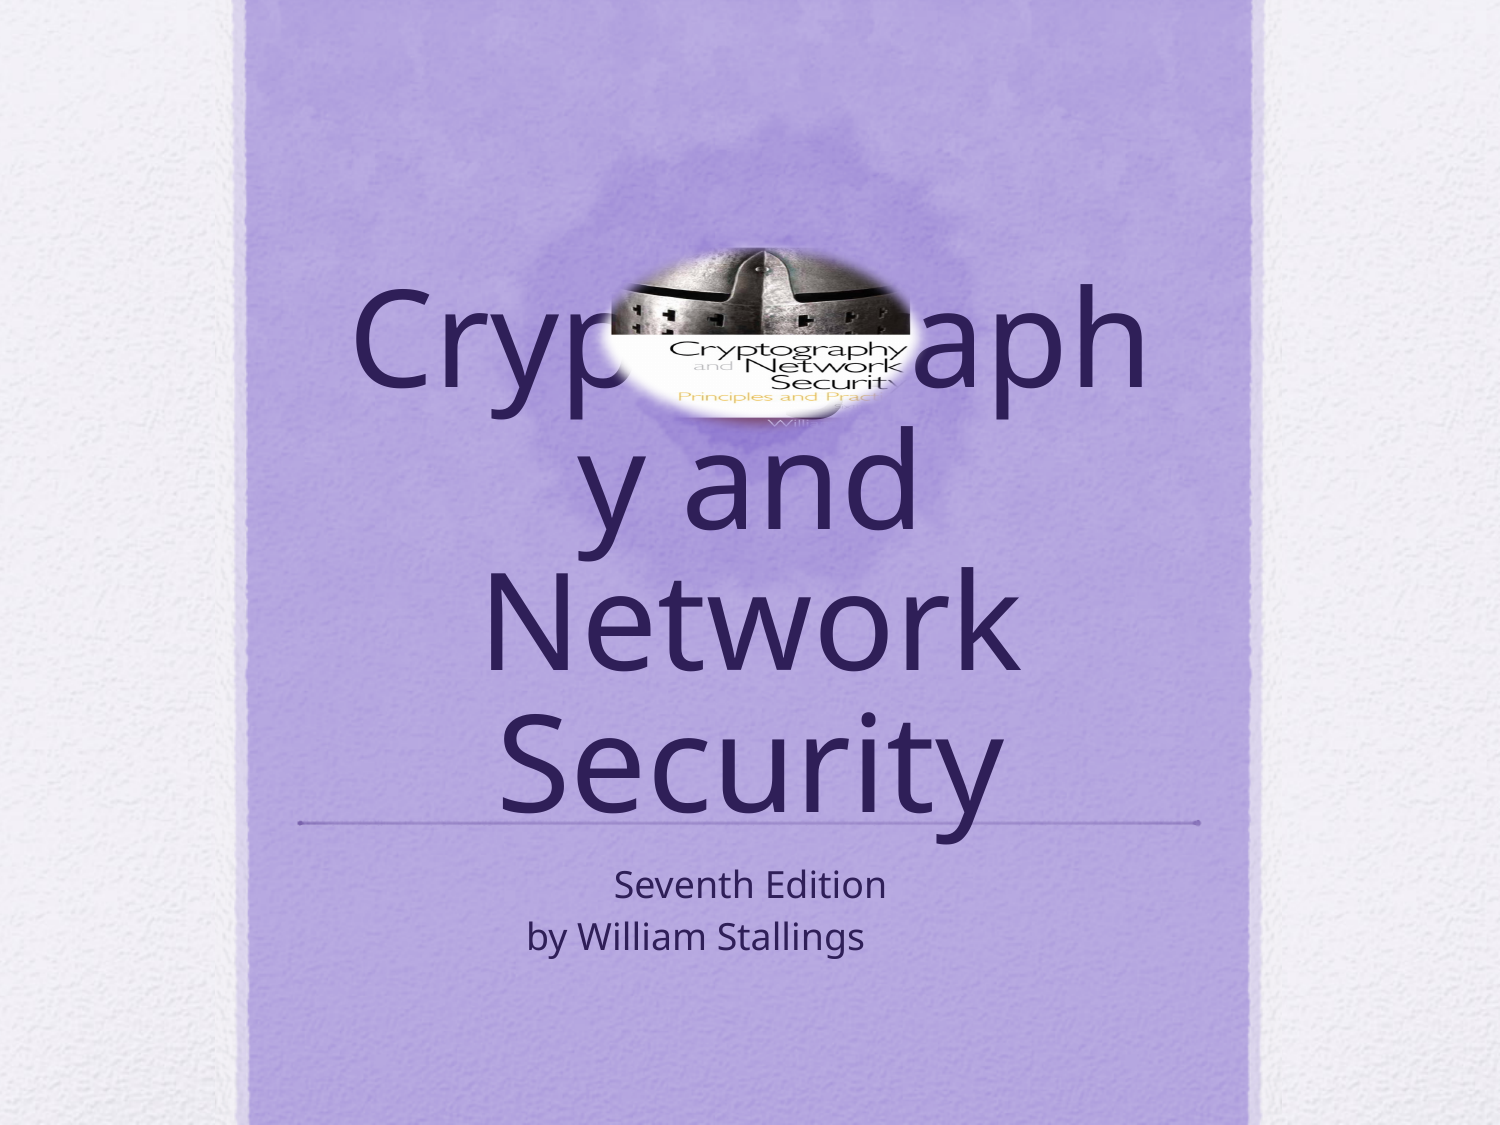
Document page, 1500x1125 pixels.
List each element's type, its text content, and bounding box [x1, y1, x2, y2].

title Cryptography and Network Security [303, 605, 1198, 848]
picture [0, 0, 1500, 1125]
subtitle Seventh Edition by William Stallings [303, 853, 1198, 994]
picture [584, 234, 937, 439]
